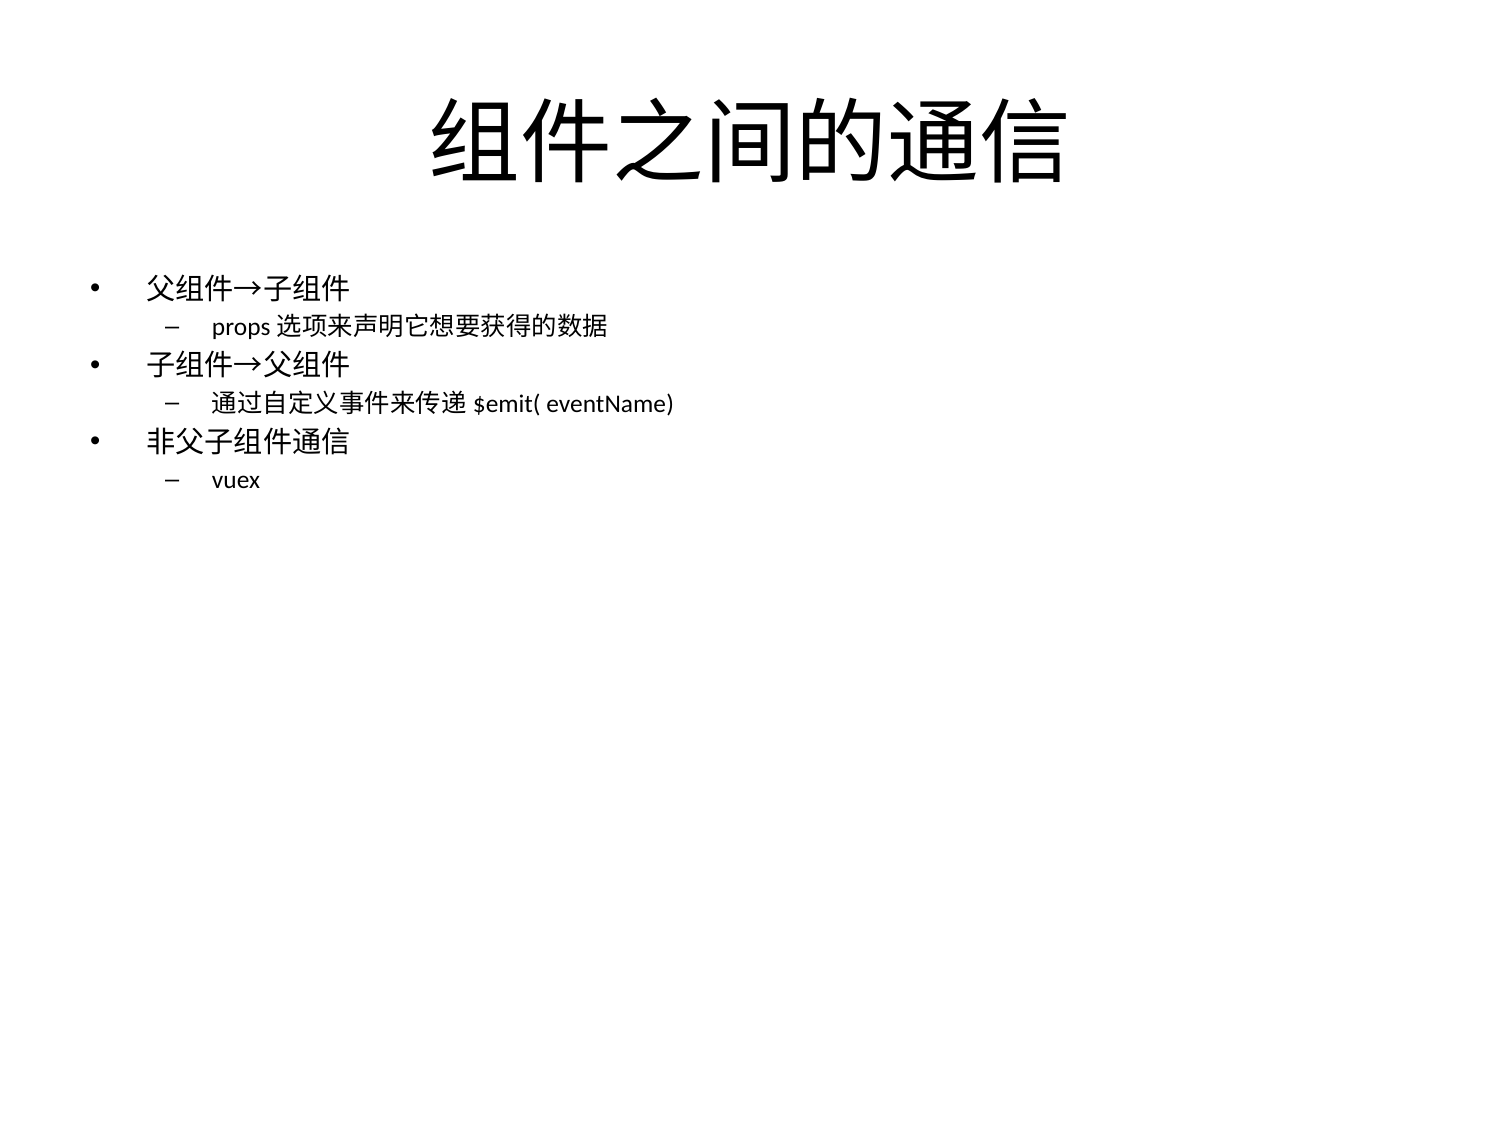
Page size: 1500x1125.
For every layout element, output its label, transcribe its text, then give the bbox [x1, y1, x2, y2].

list 父组件→子组件 props选项来声明它想要获得的数据 子组件→父组件 通过自定义事件来传递$emit( eventName) 非父子组件通信 vuex [75, 262, 1425, 1005]
title 组件之间的通信 [75, 45, 1425, 233]
